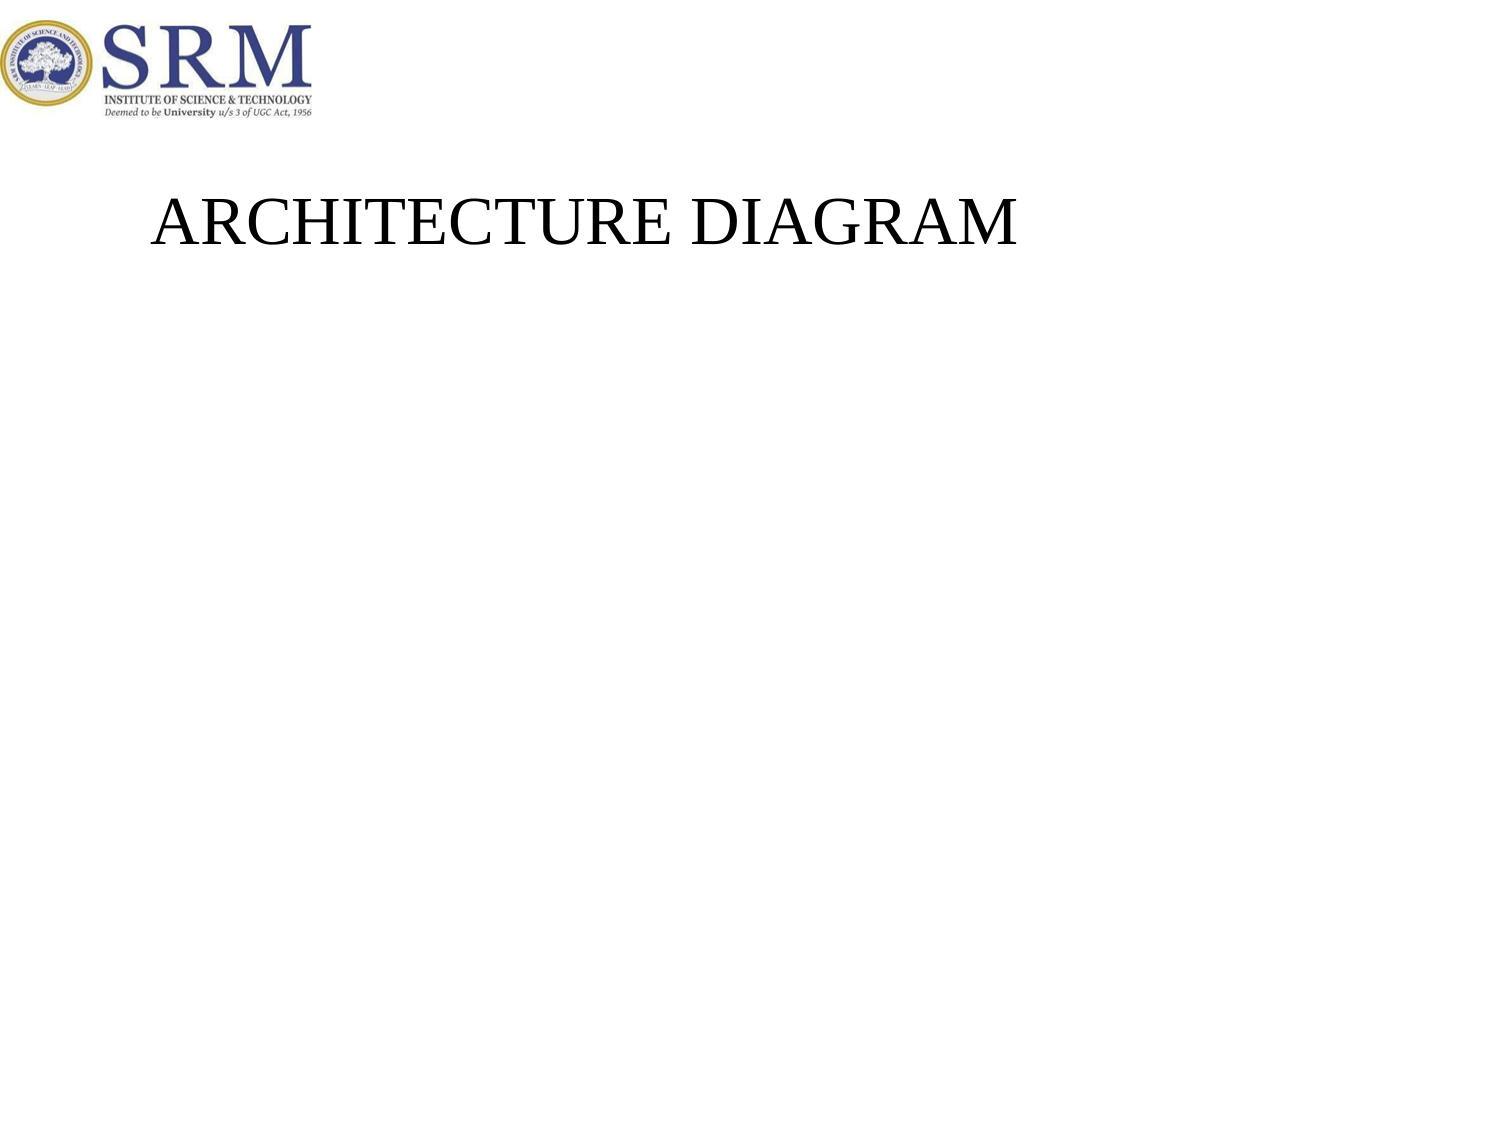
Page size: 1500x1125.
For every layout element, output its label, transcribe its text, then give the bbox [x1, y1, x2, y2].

picture [0, 20, 312, 119]
title ARCHITECTURE DIAGRAM [135, 113, 1430, 331]
